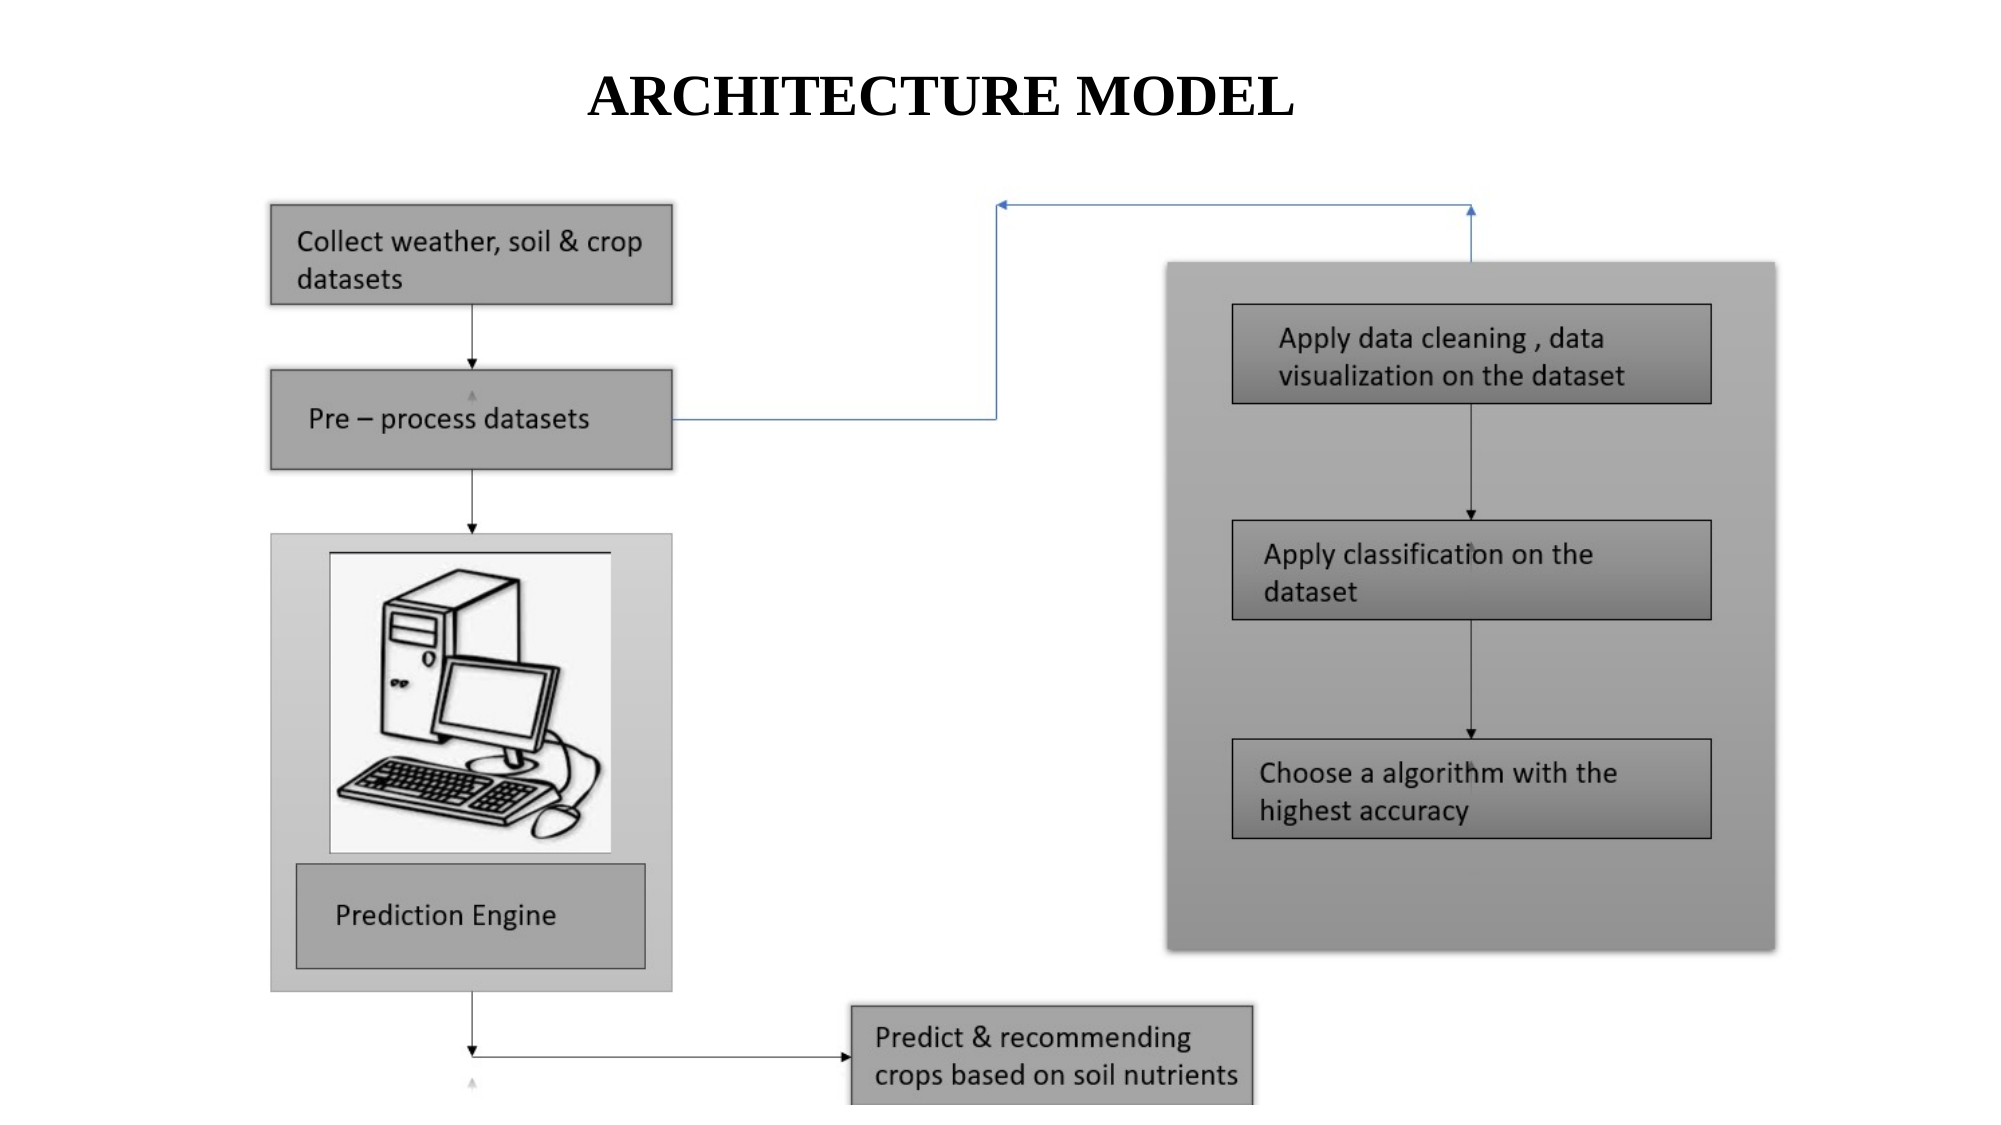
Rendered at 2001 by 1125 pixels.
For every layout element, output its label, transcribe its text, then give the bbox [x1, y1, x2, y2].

text_box ARCHITECTURE MODEL [572, 50, 1515, 135]
picture [182, 187, 1818, 1105]
